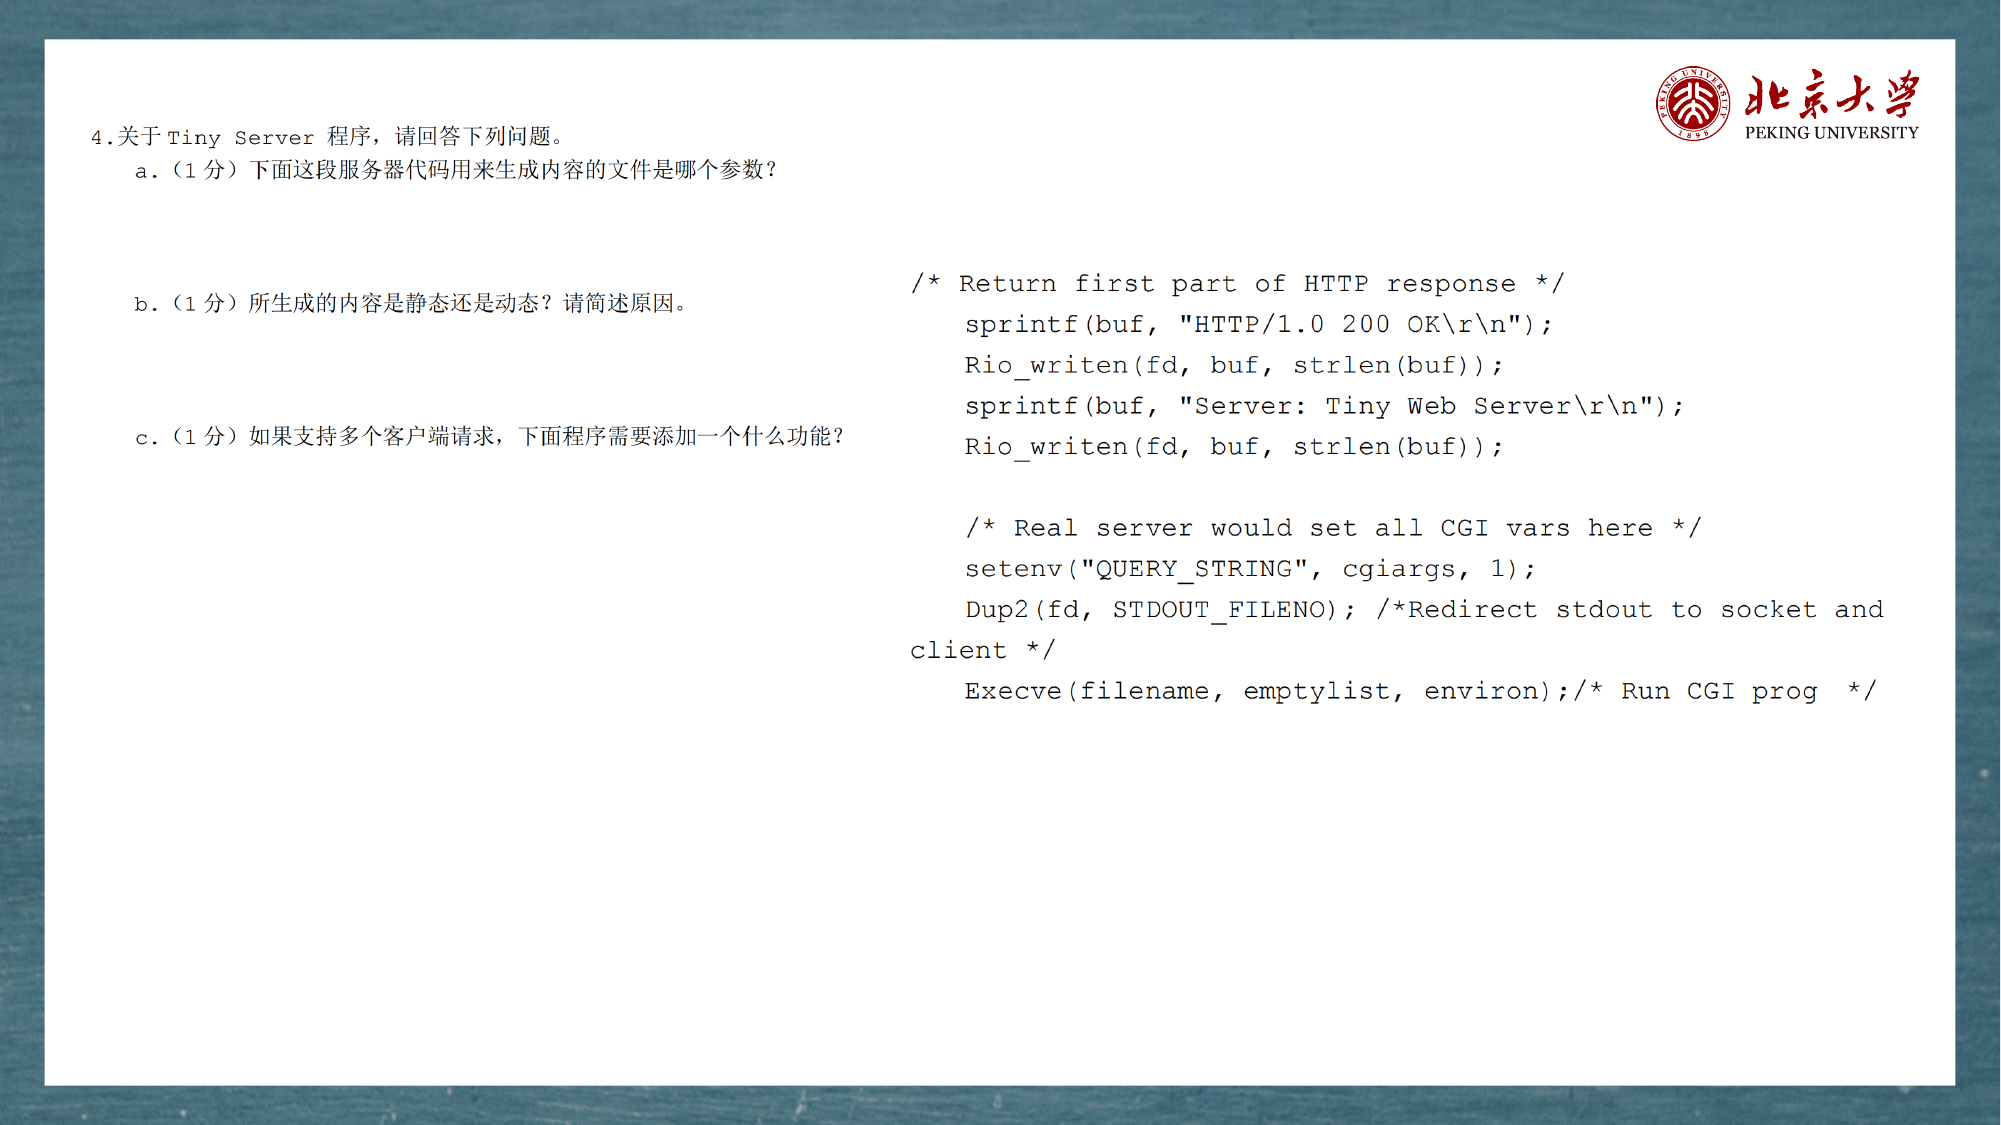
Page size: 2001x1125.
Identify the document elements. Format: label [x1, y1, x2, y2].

picture [0, 0, 2001, 1125]
text_box [44, 38, 1956, 1087]
